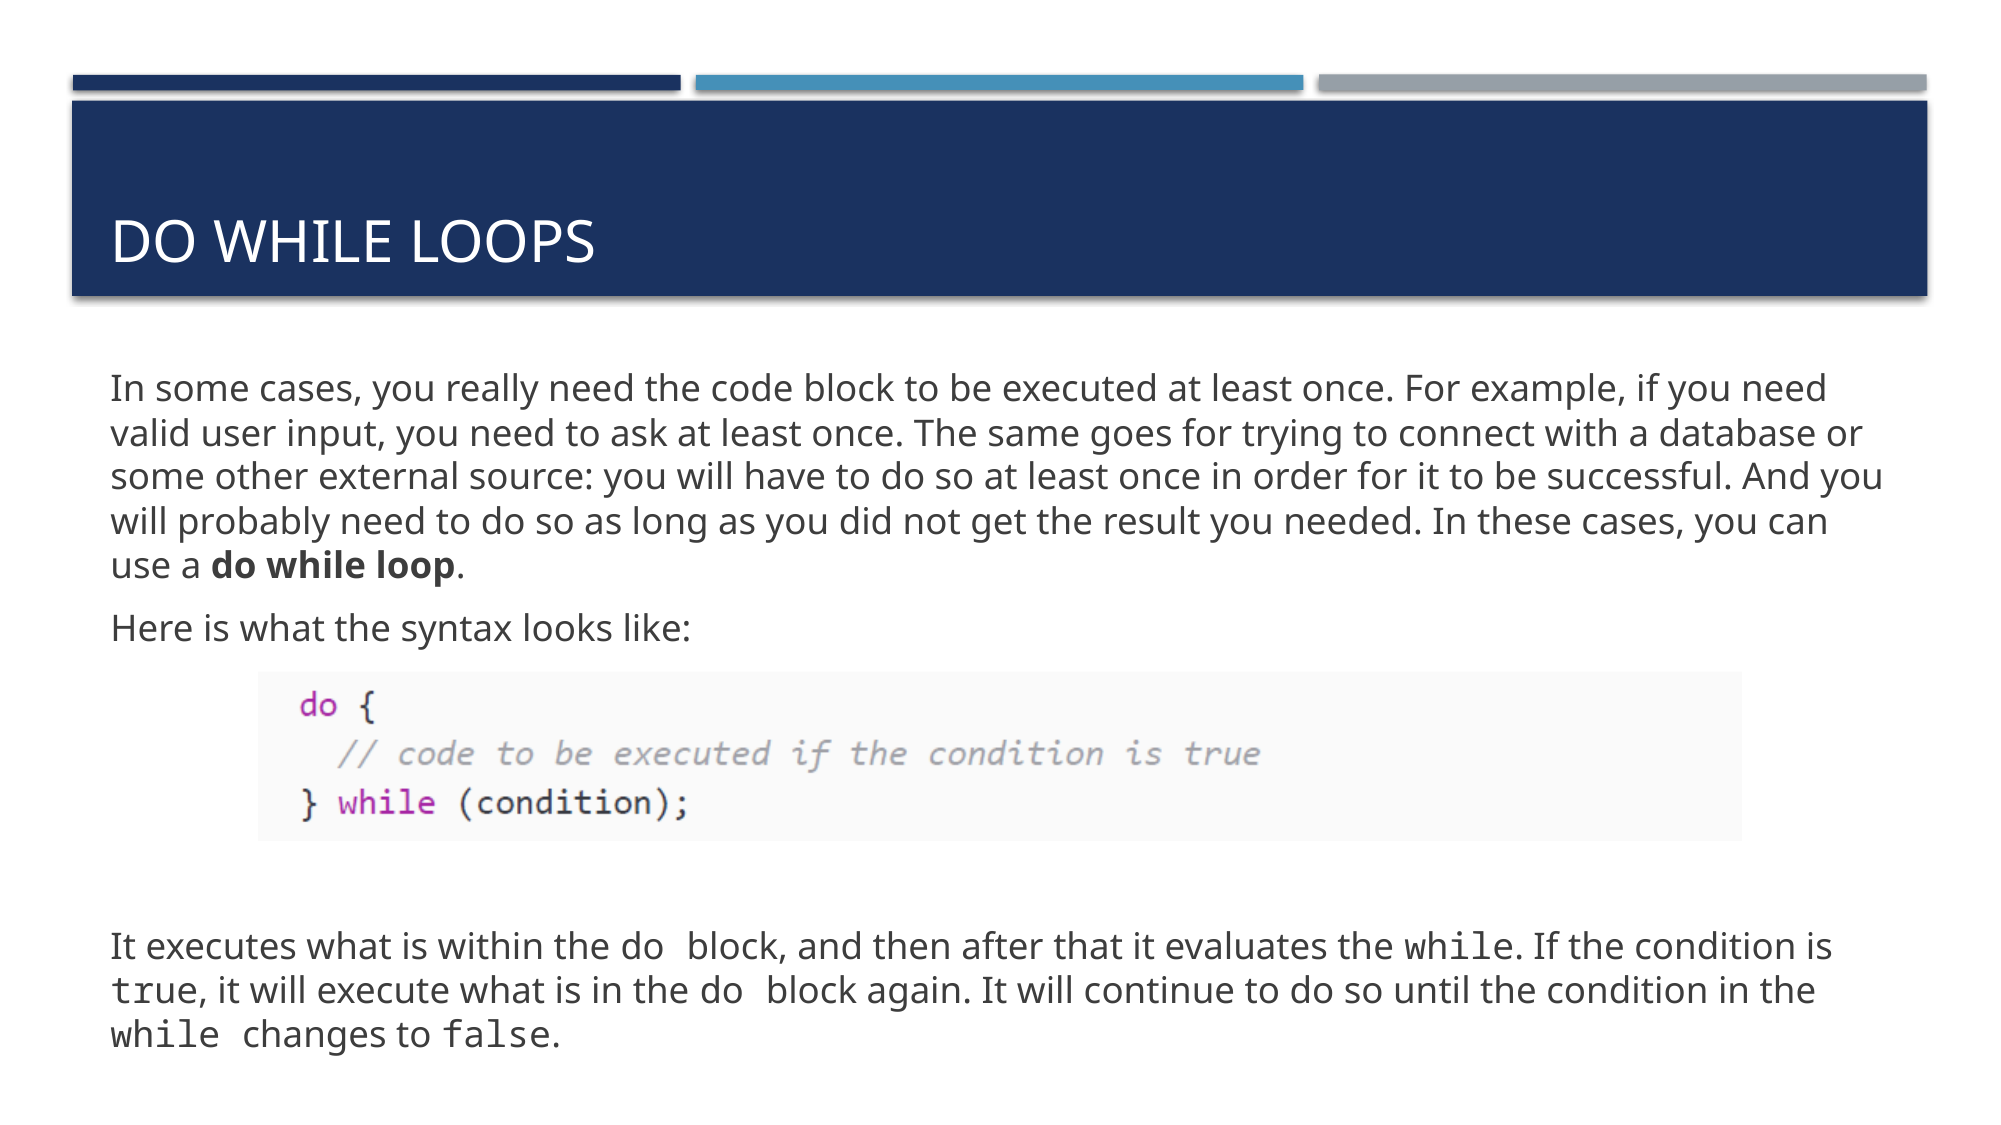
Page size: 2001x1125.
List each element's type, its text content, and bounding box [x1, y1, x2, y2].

list In some cases, you really need the code block to be executed at least once. For example, if you need valid user input, you need to ask at least once. The same goes for trying to connect with a database or some other external source: you will have to do so at least once in order for it to be successful. And you will probably need to do so as long as you did not get the result you needed. In these cases, you can use a do while loop. Here is what the syntax looks like: It executes what is within the do block, and then after that it evaluates the while. If the condition is true, it will execute what is in the do block again. It will continue to do so until the condition in the while changes to false. [95, 357, 1905, 1068]
picture [258, 669, 1742, 841]
title do while loops [95, 115, 1905, 282]
